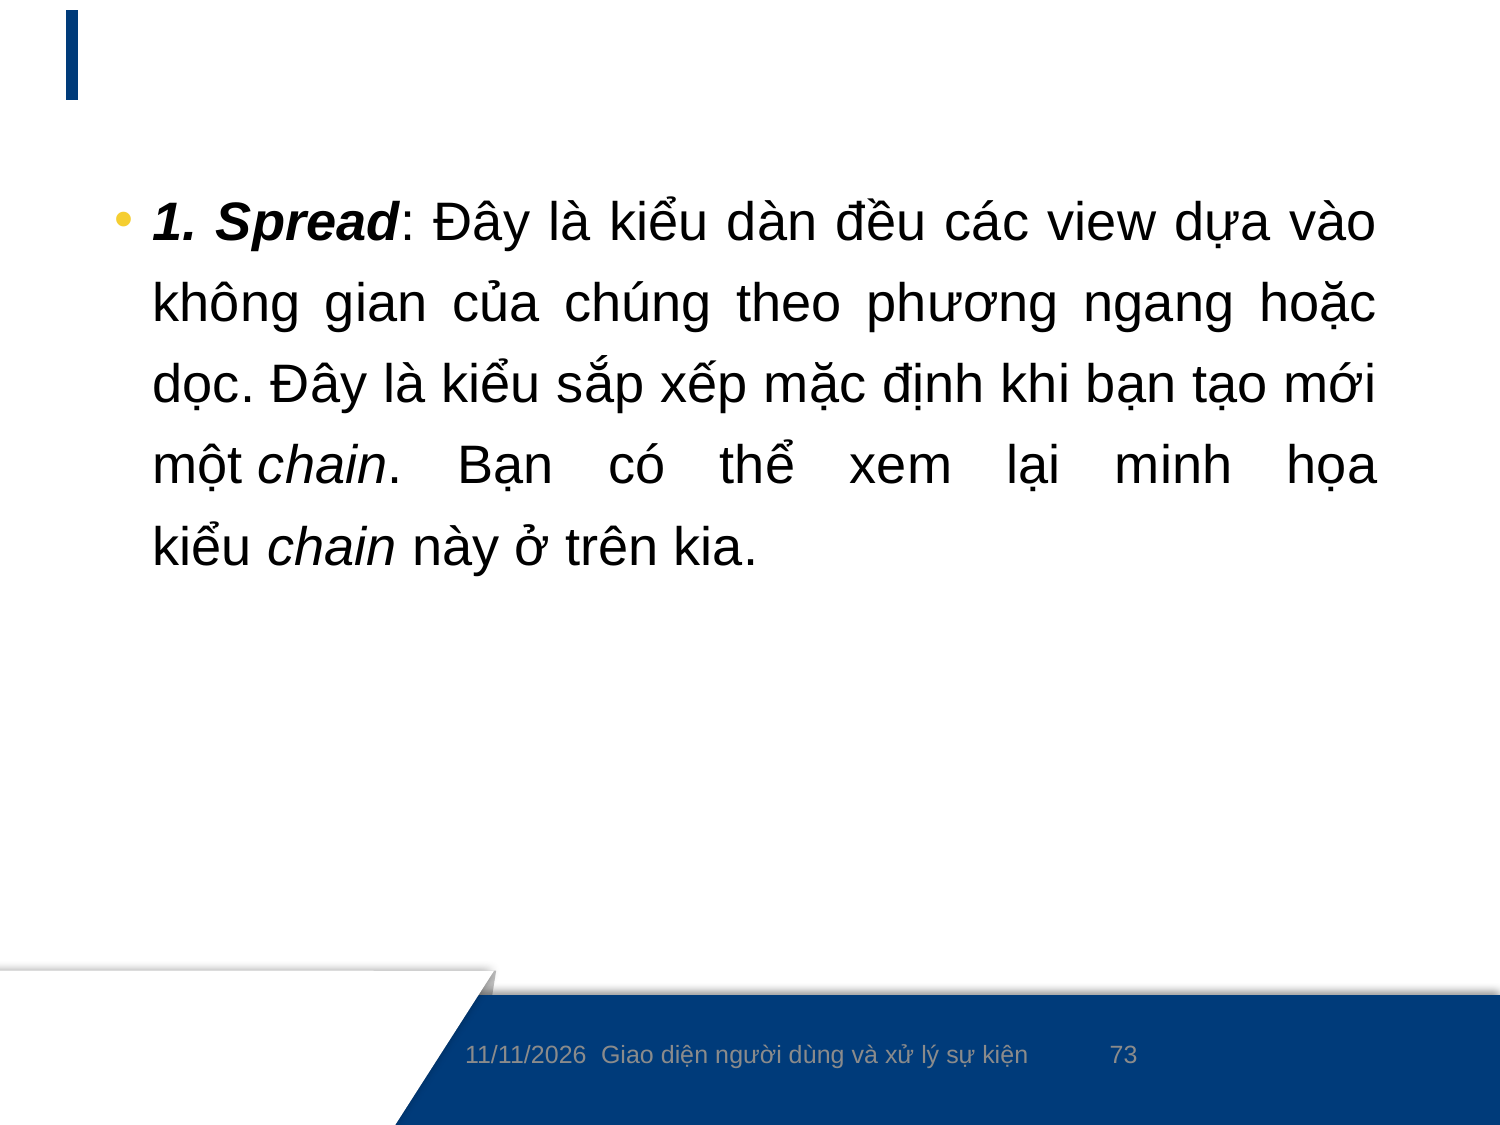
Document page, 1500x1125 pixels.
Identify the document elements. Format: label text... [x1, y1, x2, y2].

slide_number 73 [815, 1023, 1153, 1084]
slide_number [450, 1023, 561, 1084]
footer Giao diện người dùng và xử lý sự kiện [561, 1023, 815, 1084]
list 1. Spread: Đây là kiểu dàn đều các view dựa vào không gian của chúng theo phương ngang hoặc dọc. Đây là kiểu sắp xếp mặc định khi bạn tạo mới một chain. Bạn có thể xem lại minh họa kiểu chain này ở trên kia. [99, 162, 1394, 882]
